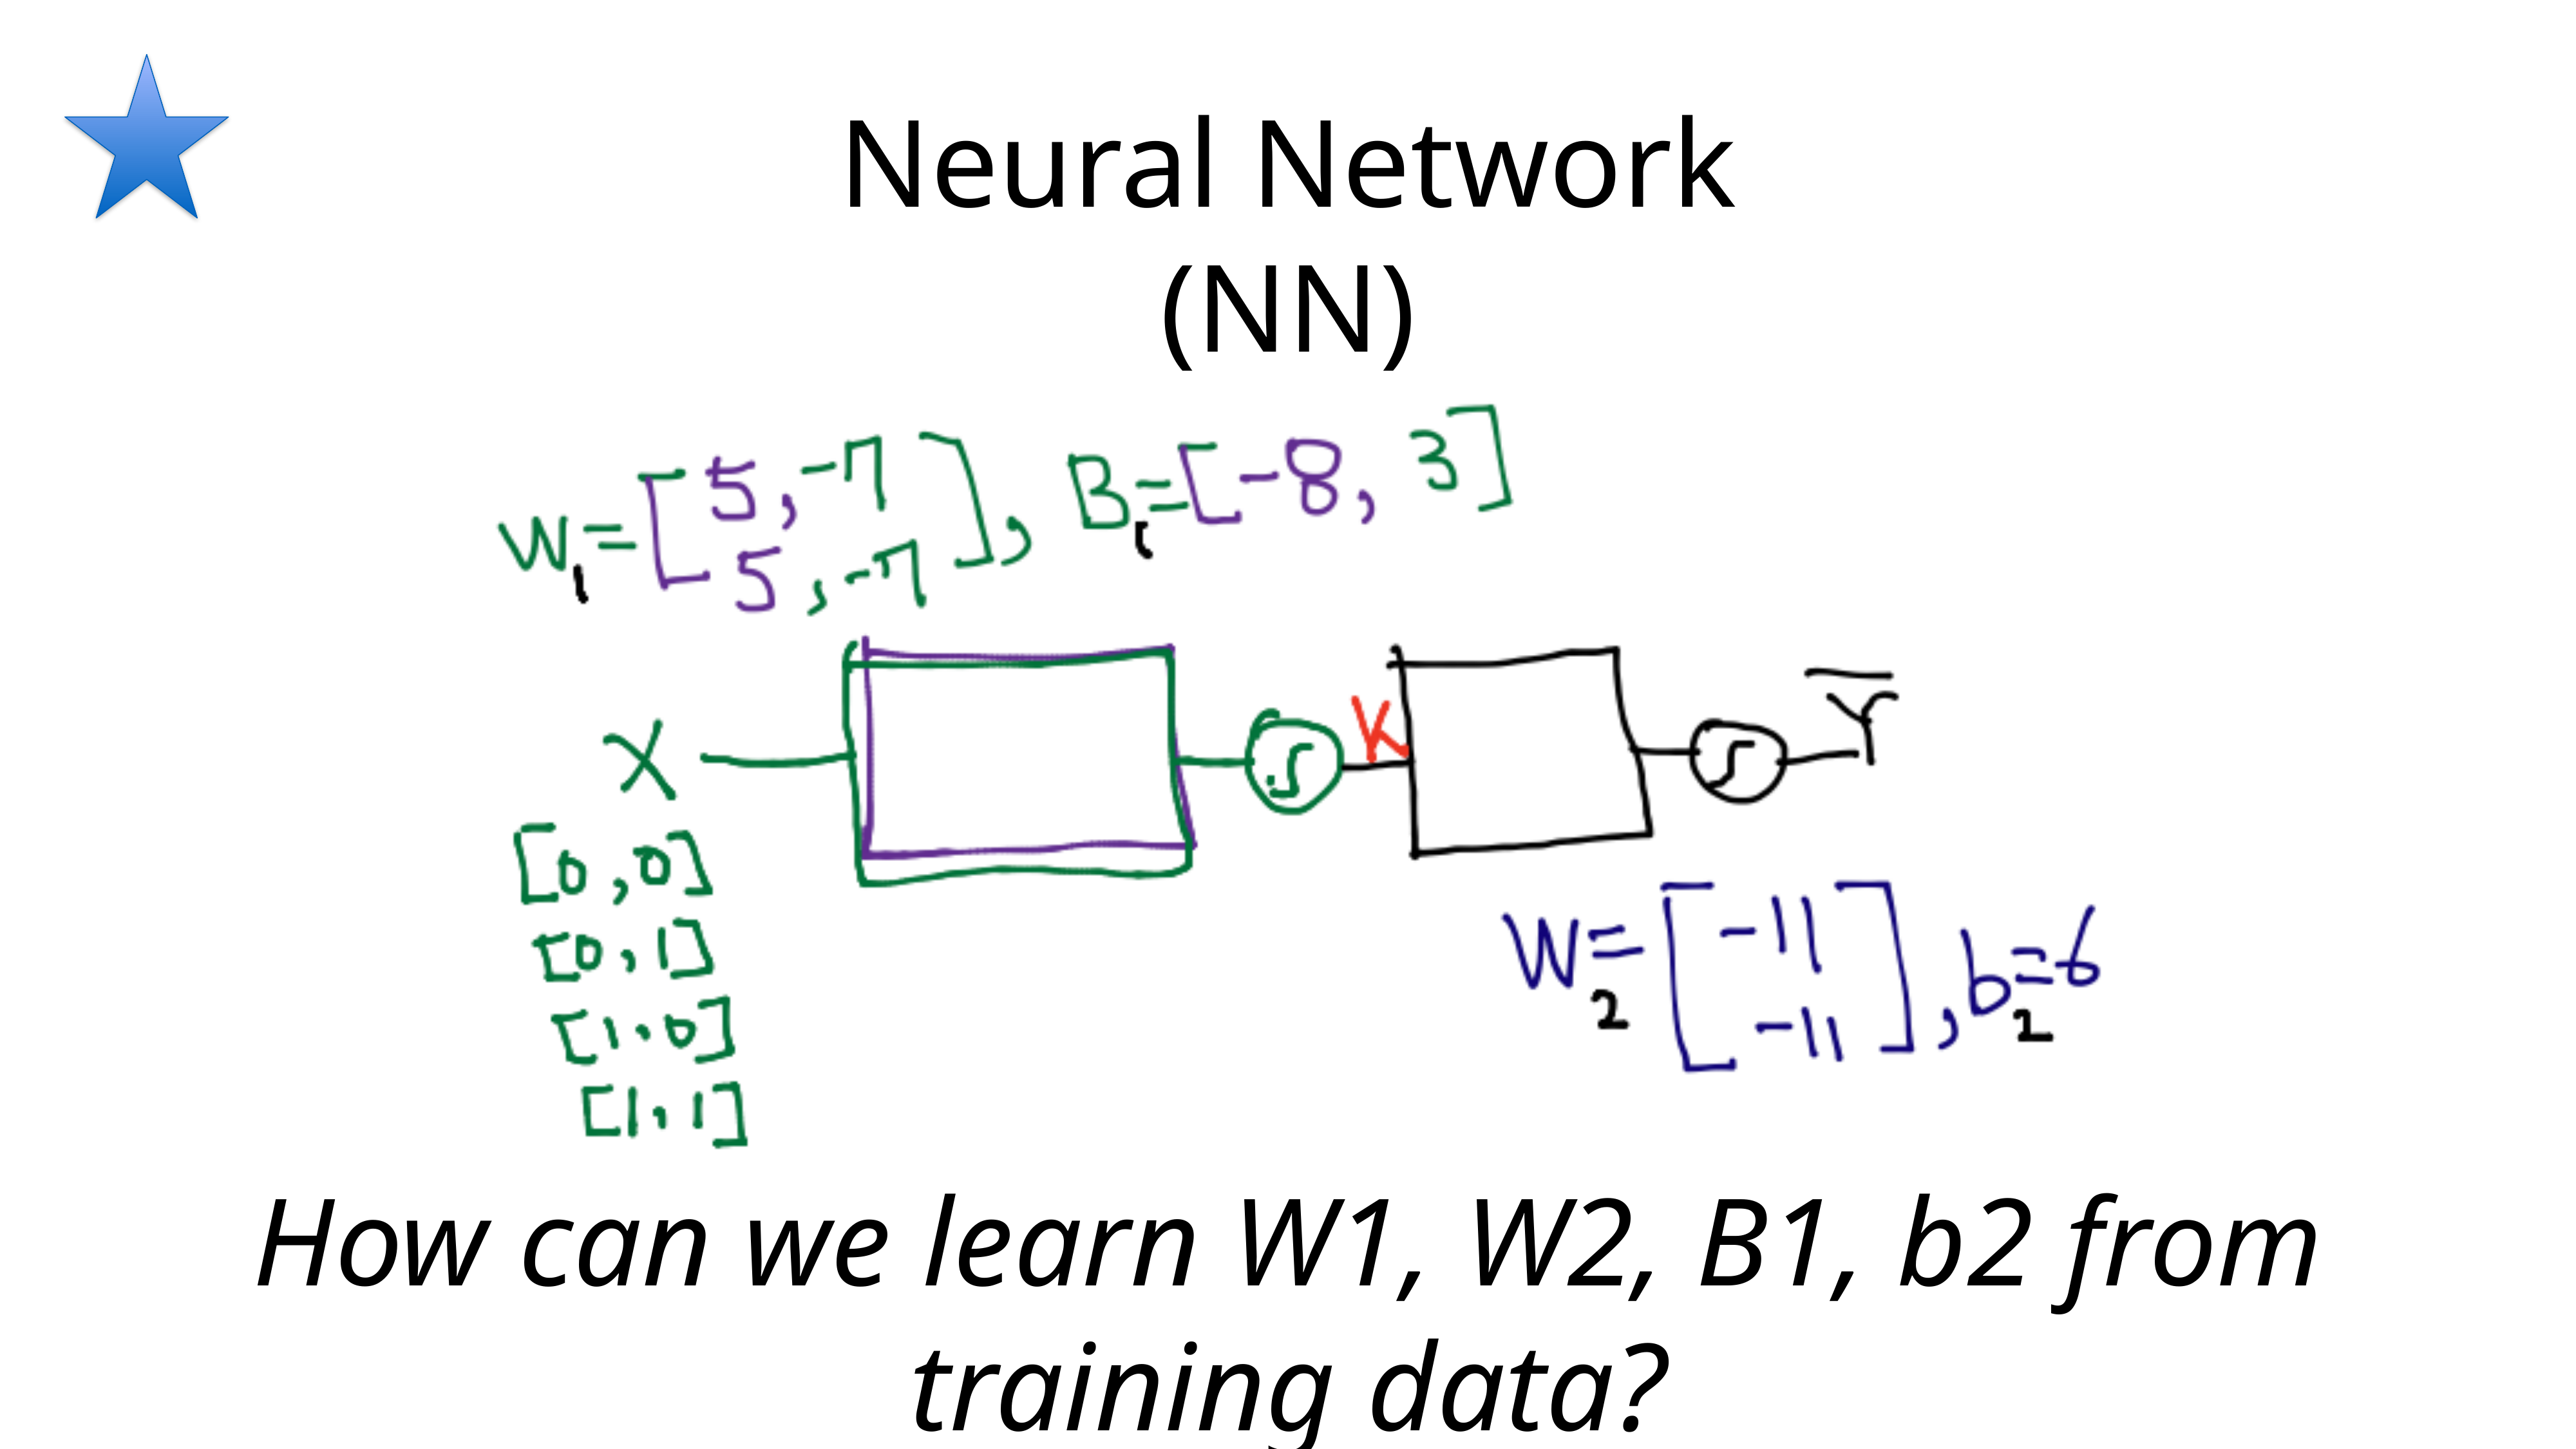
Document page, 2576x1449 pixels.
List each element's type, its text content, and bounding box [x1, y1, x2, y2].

text_box How can we learn W1, W2, B1, b2 from training data? [56, 1233, 2520, 1387]
text_box [64, 53, 229, 219]
text_box Neural Network (NN) [719, 153, 1857, 308]
picture [355, 398, 2221, 1204]
